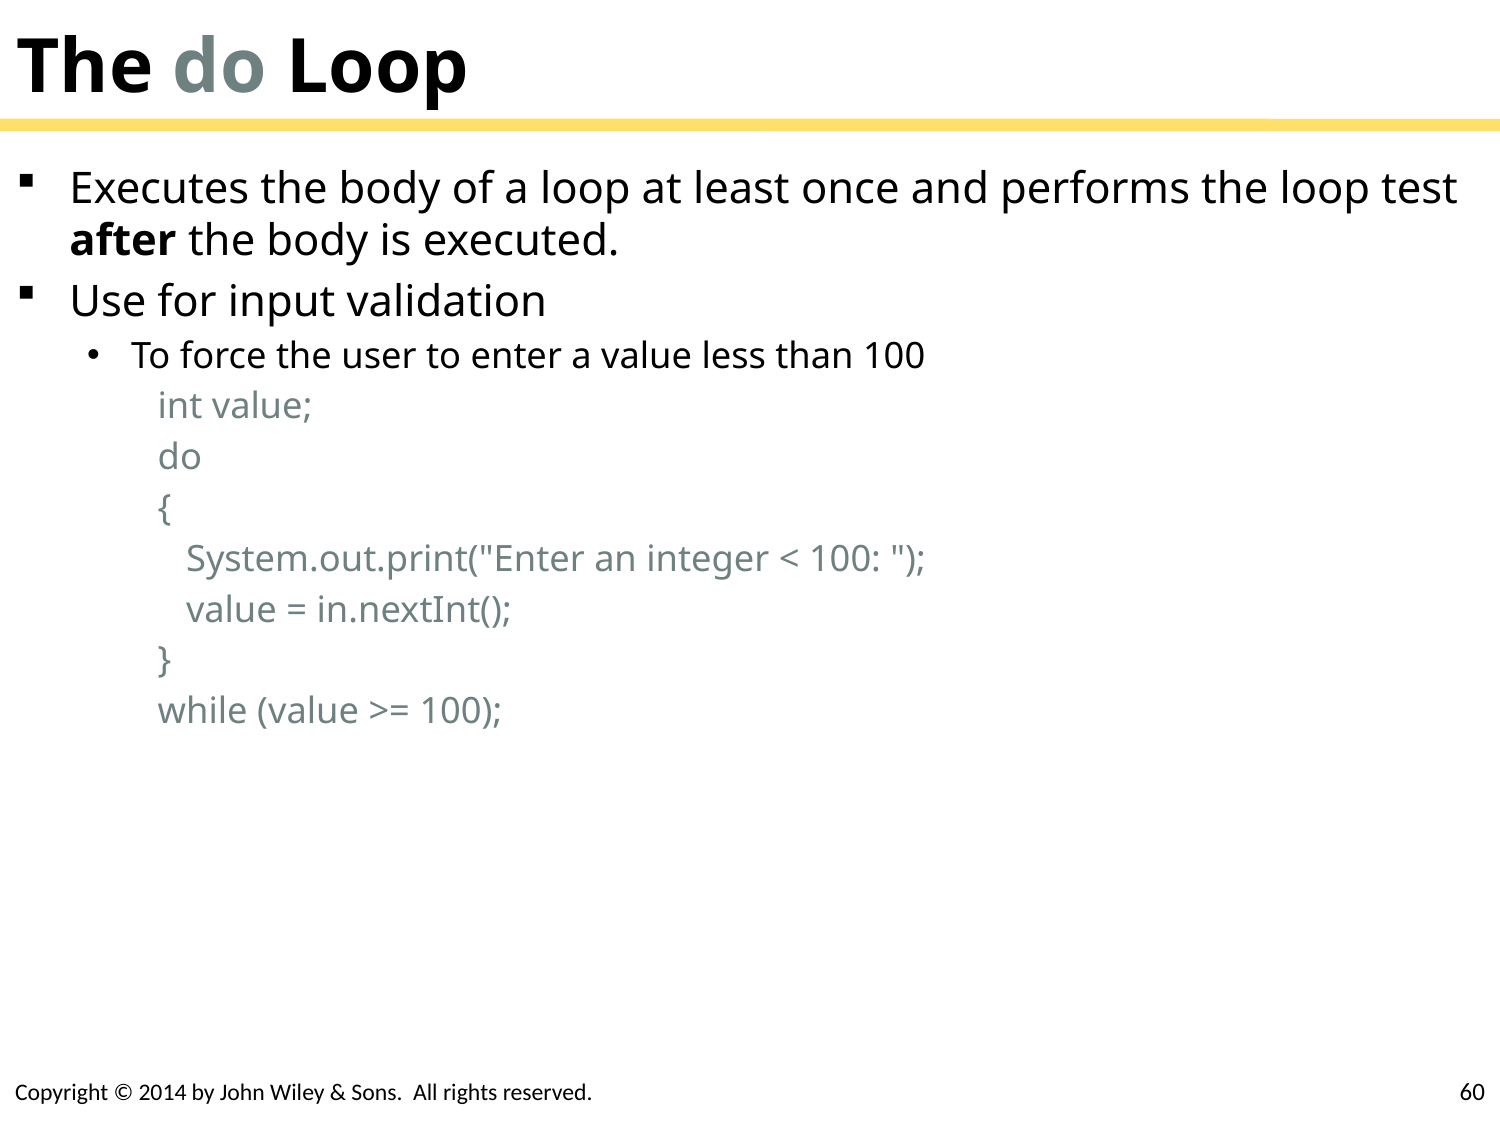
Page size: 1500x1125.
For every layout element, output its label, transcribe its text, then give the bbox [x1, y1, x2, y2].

title The do Loop [1, 0, 1500, 125]
list Executes the body of a loop at least once and performs the loop test after the body is executed. Use for input validation To force the user to enter a value less than 100 int value; do { System.out.print("Enter an integer < 100: "); value = in.nextInt(); } while (value >= 100); [1, 152, 1500, 740]
